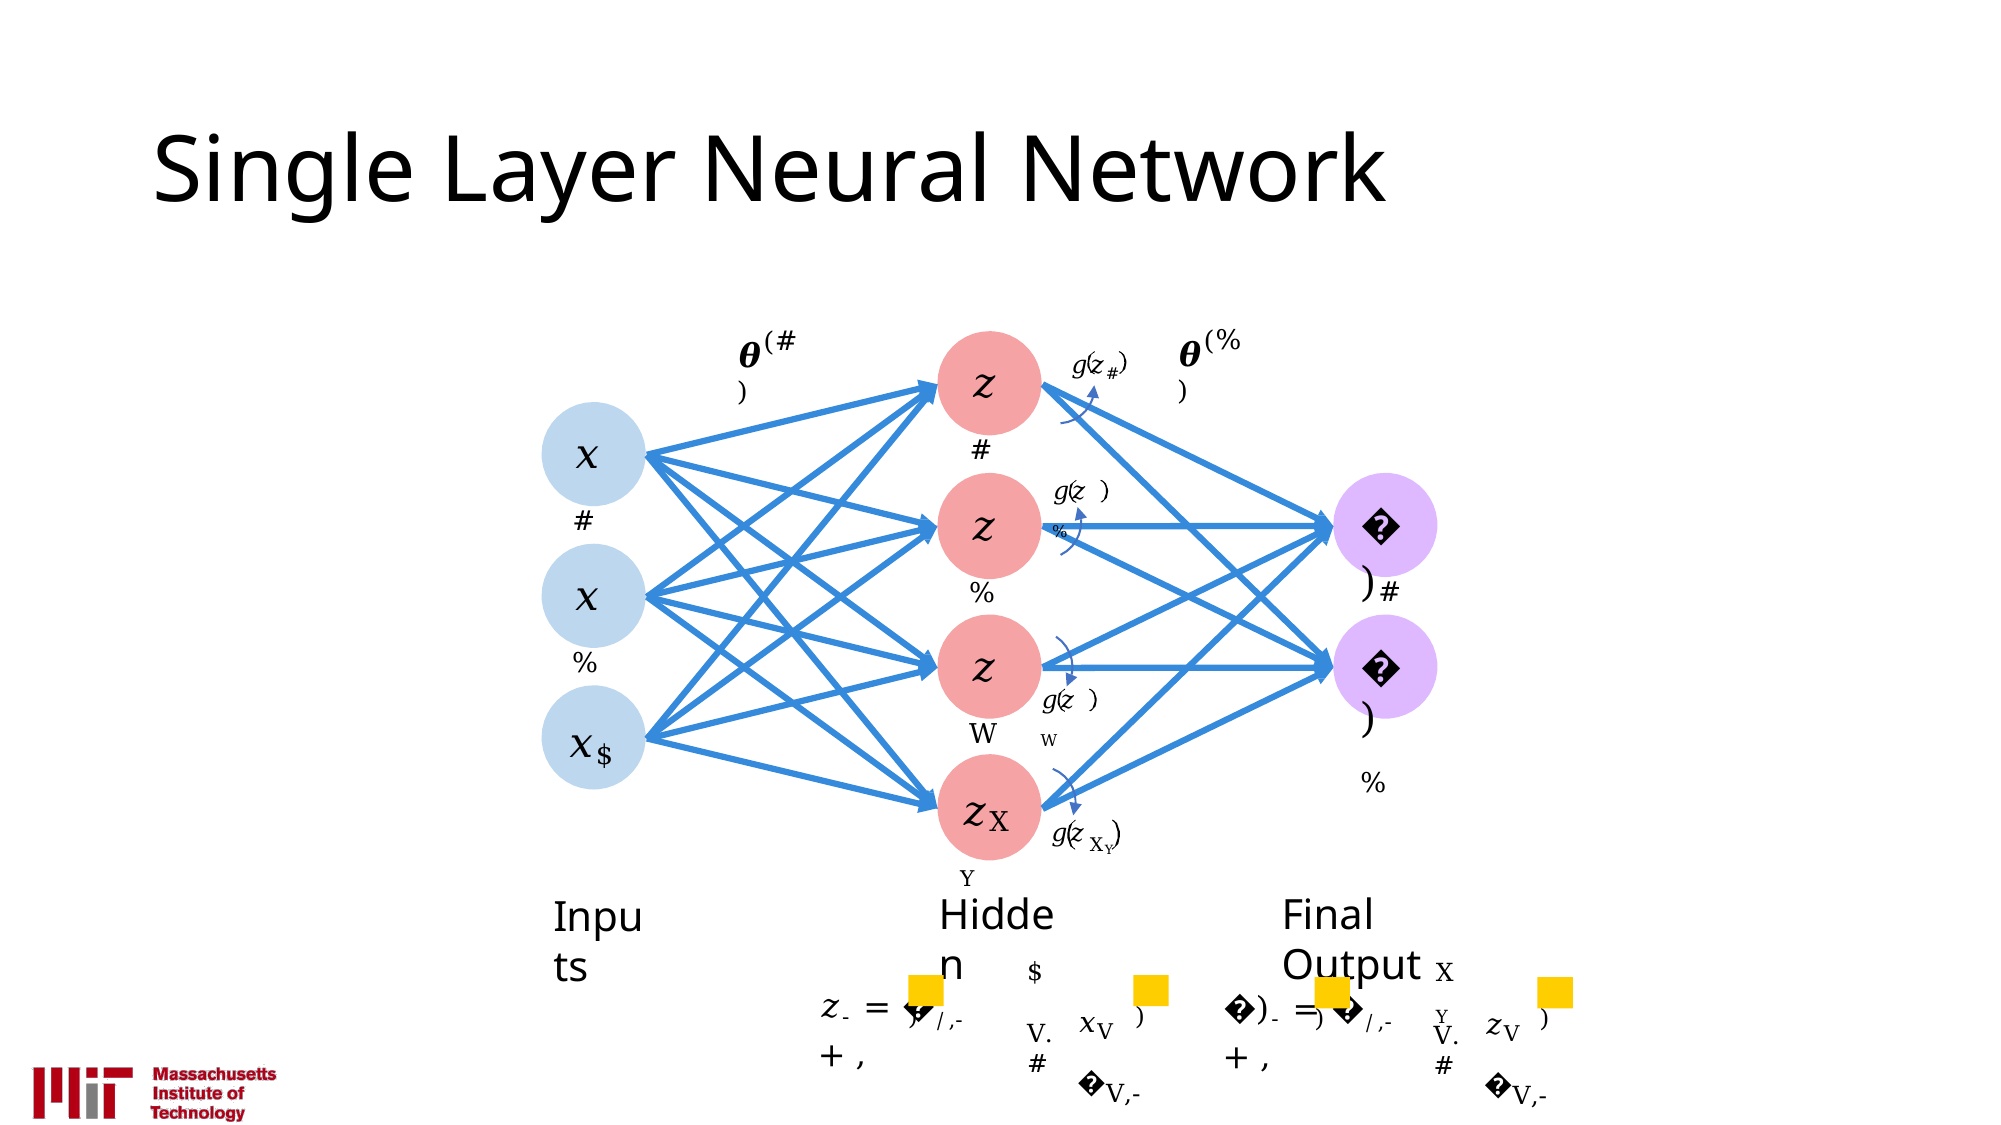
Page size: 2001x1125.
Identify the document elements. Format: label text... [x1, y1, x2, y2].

text_box Final Output [1279, 887, 1489, 940]
text_box [646, 379, 937, 458]
text_box [1075, 417, 1189, 522]
text_box 𝑔𝑧 [1048, 816, 1092, 849]
text_box [841, 526, 937, 597]
text_box [646, 737, 935, 813]
text_box [929, 386, 938, 405]
text_box [916, 802, 933, 808]
text_box [644, 455, 720, 543]
title Single Layer Neural Network [133, 110, 1867, 221]
text_box (%) [1314, 971, 1351, 1009]
text_box [937, 472, 1042, 580]
text_box [657, 571, 742, 596]
text_box [746, 619, 789, 635]
text_box 𝑥$ [564, 710, 621, 769]
text_box 𝑥% [569, 568, 616, 627]
text_box [937, 614, 1042, 719]
text_box [1055, 635, 1078, 683]
text_box [793, 489, 838, 505]
text_box [1322, 527, 1334, 546]
text_box [1237, 527, 1333, 574]
text_box �)% [1358, 639, 1402, 698]
text_box (#) [1133, 969, 1171, 1007]
picture [31, 1064, 278, 1123]
text_box [645, 384, 938, 600]
text_box [1040, 781, 1070, 807]
text_box [645, 597, 922, 799]
text_box [793, 597, 840, 630]
text_box 𝑥V �V,- [1075, 992, 1155, 1033]
text_box XY [1087, 829, 1114, 858]
text_box [657, 667, 744, 733]
text_box V.# [1431, 1019, 1482, 1052]
text_box [1052, 767, 1082, 816]
text_box [644, 651, 720, 741]
text_box Hidden [936, 887, 1062, 940]
text_box [1186, 621, 1238, 664]
text_box [1133, 975, 1169, 1007]
text_box [1040, 382, 1079, 418]
text_box [1537, 977, 1573, 1009]
text_box 𝑧V �V,- [1481, 994, 1562, 1035]
text_box [798, 527, 919, 563]
text_box [937, 331, 1042, 436]
text_box [1082, 516, 1334, 536]
text_box [1261, 538, 1321, 596]
text_box [1314, 977, 1350, 1009]
text_box [1333, 614, 1438, 719]
text_box [794, 689, 839, 705]
text_box [1041, 791, 1074, 812]
text_box [541, 402, 646, 507]
text_box XY [1433, 956, 1467, 995]
text_box [654, 595, 742, 623]
text_box 𝑧% [967, 498, 1011, 557]
text_box [746, 560, 787, 575]
text_box [1060, 512, 1087, 556]
text_box [1236, 597, 1260, 619]
text_box [937, 754, 1042, 861]
text_box [1074, 662, 1329, 672]
text_box 𝑔𝑧# [1068, 345, 1121, 383]
text_box �)# [1358, 498, 1402, 557]
text_box [764, 399, 927, 597]
text_box [1043, 530, 1075, 544]
text_box [1042, 664, 1071, 672]
text_box [541, 543, 646, 648]
text_box 𝑧# [967, 356, 1011, 415]
text_box 𝑔𝑧% [1049, 474, 1103, 512]
text_box [719, 545, 938, 809]
text_box [744, 634, 791, 667]
text_box [1043, 381, 1089, 409]
text_box [1075, 540, 1188, 596]
text_box [1187, 530, 1334, 668]
text_box [654, 702, 791, 739]
text_box [1103, 480, 1109, 502]
text_box [1041, 651, 1069, 671]
text_box 𝜽(%) [1175, 293, 1244, 361]
text_box 𝑔𝑧W [1038, 683, 1092, 721]
text_box [843, 663, 938, 693]
text_box [795, 629, 937, 667]
text_box [1112, 819, 1120, 849]
text_box [793, 561, 938, 667]
text_box [1092, 689, 1097, 711]
text_box Inputs [551, 890, 654, 943]
text_box 𝑧W [967, 639, 1011, 698]
text_box [1042, 523, 1079, 530]
text_box [744, 526, 791, 562]
text_box [842, 501, 937, 529]
text_box [1189, 597, 1317, 661]
text_box [654, 457, 744, 526]
text_box 𝜽(#) [735, 293, 803, 362]
text_box [1060, 385, 1100, 425]
text_box [1075, 667, 1334, 796]
text_box [1121, 351, 1127, 374]
text_box 𝑧- = �/,- + , [816, 979, 1030, 1033]
text_box [1069, 671, 1189, 784]
text_box [541, 685, 646, 790]
text_box [1088, 404, 1333, 525]
text_box 𝑥# [570, 426, 616, 485]
text_box [1070, 572, 1236, 657]
text_box [908, 975, 944, 1007]
text_box $ [1025, 954, 1053, 987]
text_box [1333, 472, 1438, 578]
text_box (#) [908, 969, 944, 975]
text_box V.# [1025, 1017, 1075, 1050]
text_box 𝑧XY [958, 778, 1019, 842]
text_box (%) [1537, 971, 1576, 1009]
text_box [655, 455, 790, 492]
text_box [719, 597, 763, 649]
text_box �)- = �/,- + , [1221, 981, 1437, 1035]
